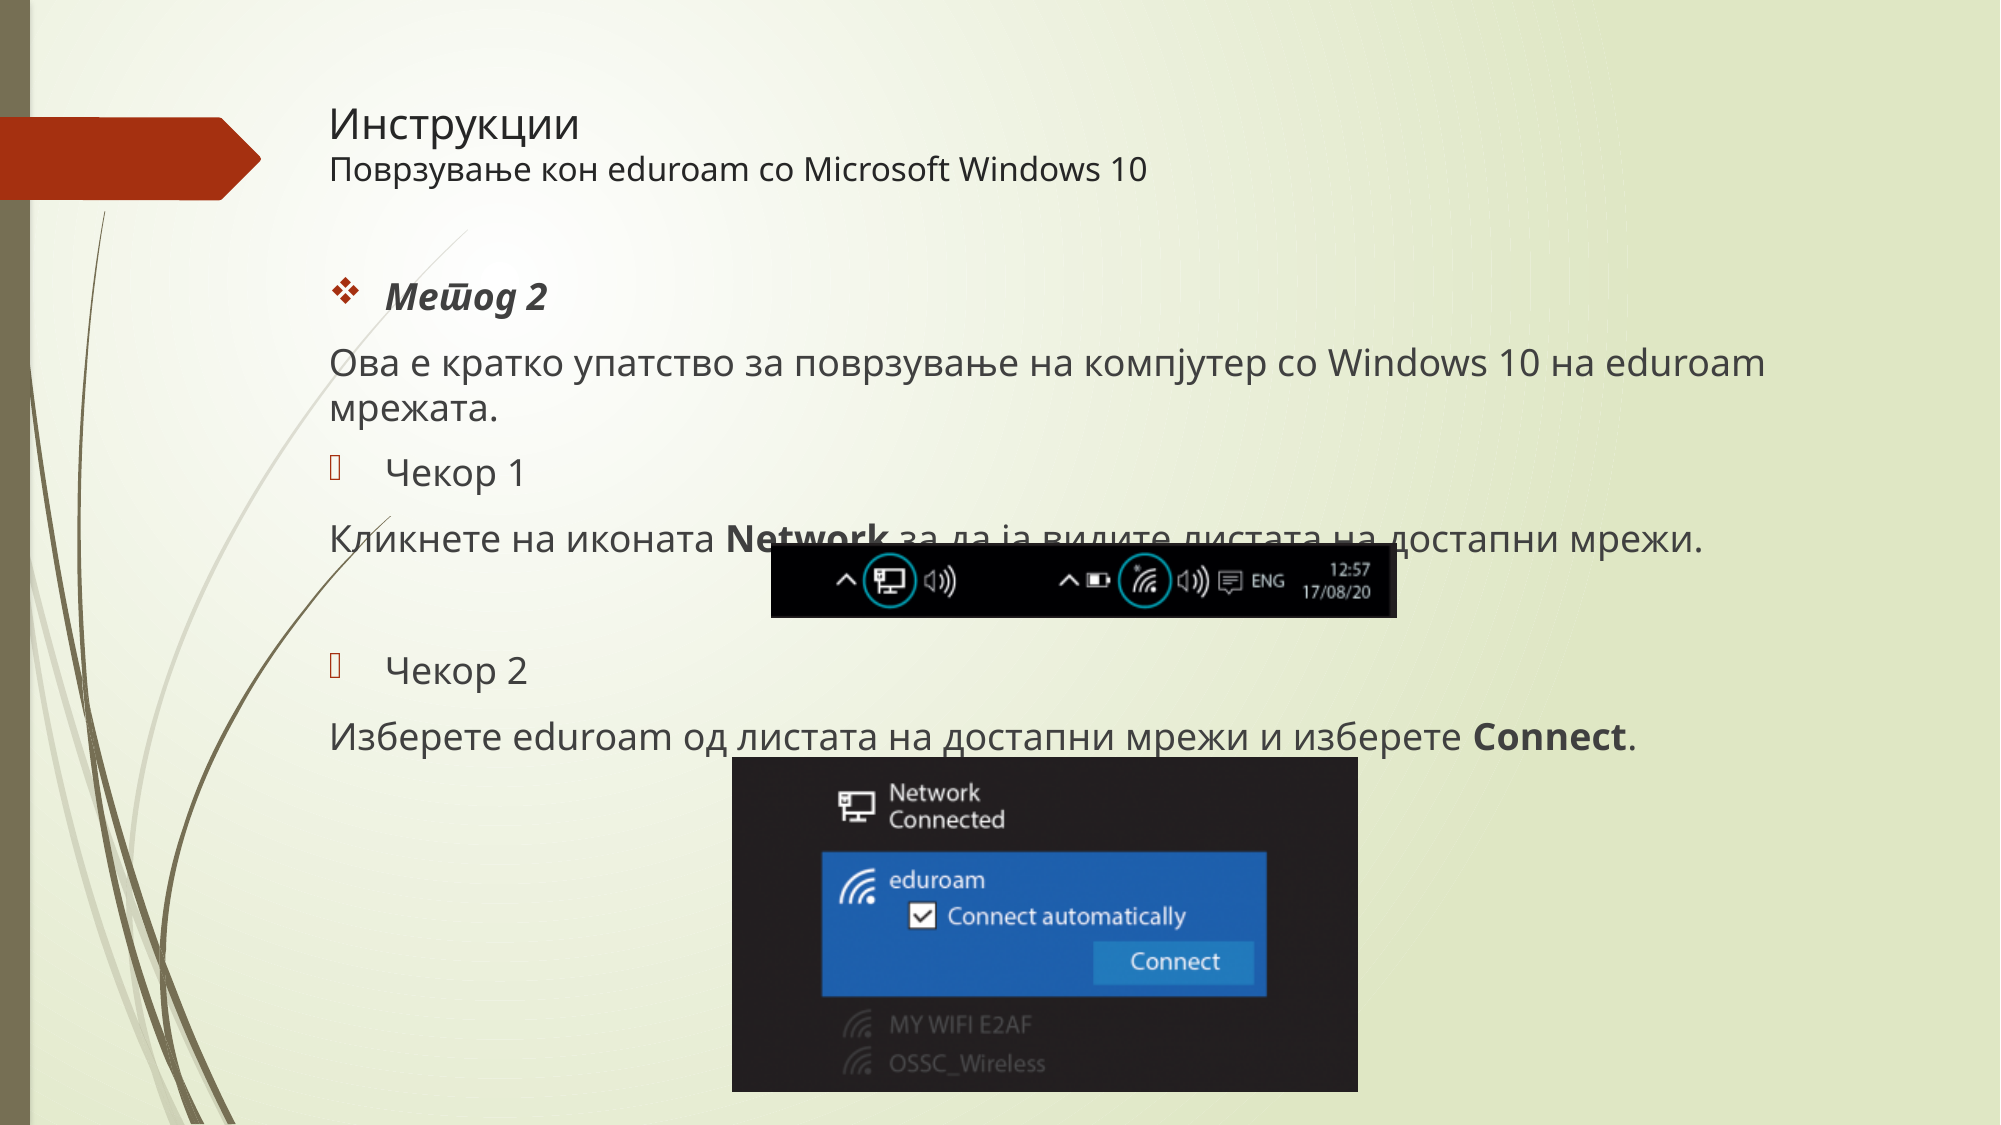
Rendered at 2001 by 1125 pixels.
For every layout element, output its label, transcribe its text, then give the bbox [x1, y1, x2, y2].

list Метод 2 Ова е кратко упатство за поврзување на компјутер со Windows 10 на eduroam мрежата. Чекор 1 Кликнете на иконата Network за да ја видите листата на достапни мрежи. Чекор 2 Изберете eduroam од листата на достапни мрежи и изберете Connect. [313, 265, 1958, 970]
title Инструкции Поврзување кон eduroam со Microsoft Windows 10 [313, 89, 1776, 265]
picture [731, 756, 1358, 1092]
picture [771, 543, 1397, 618]
